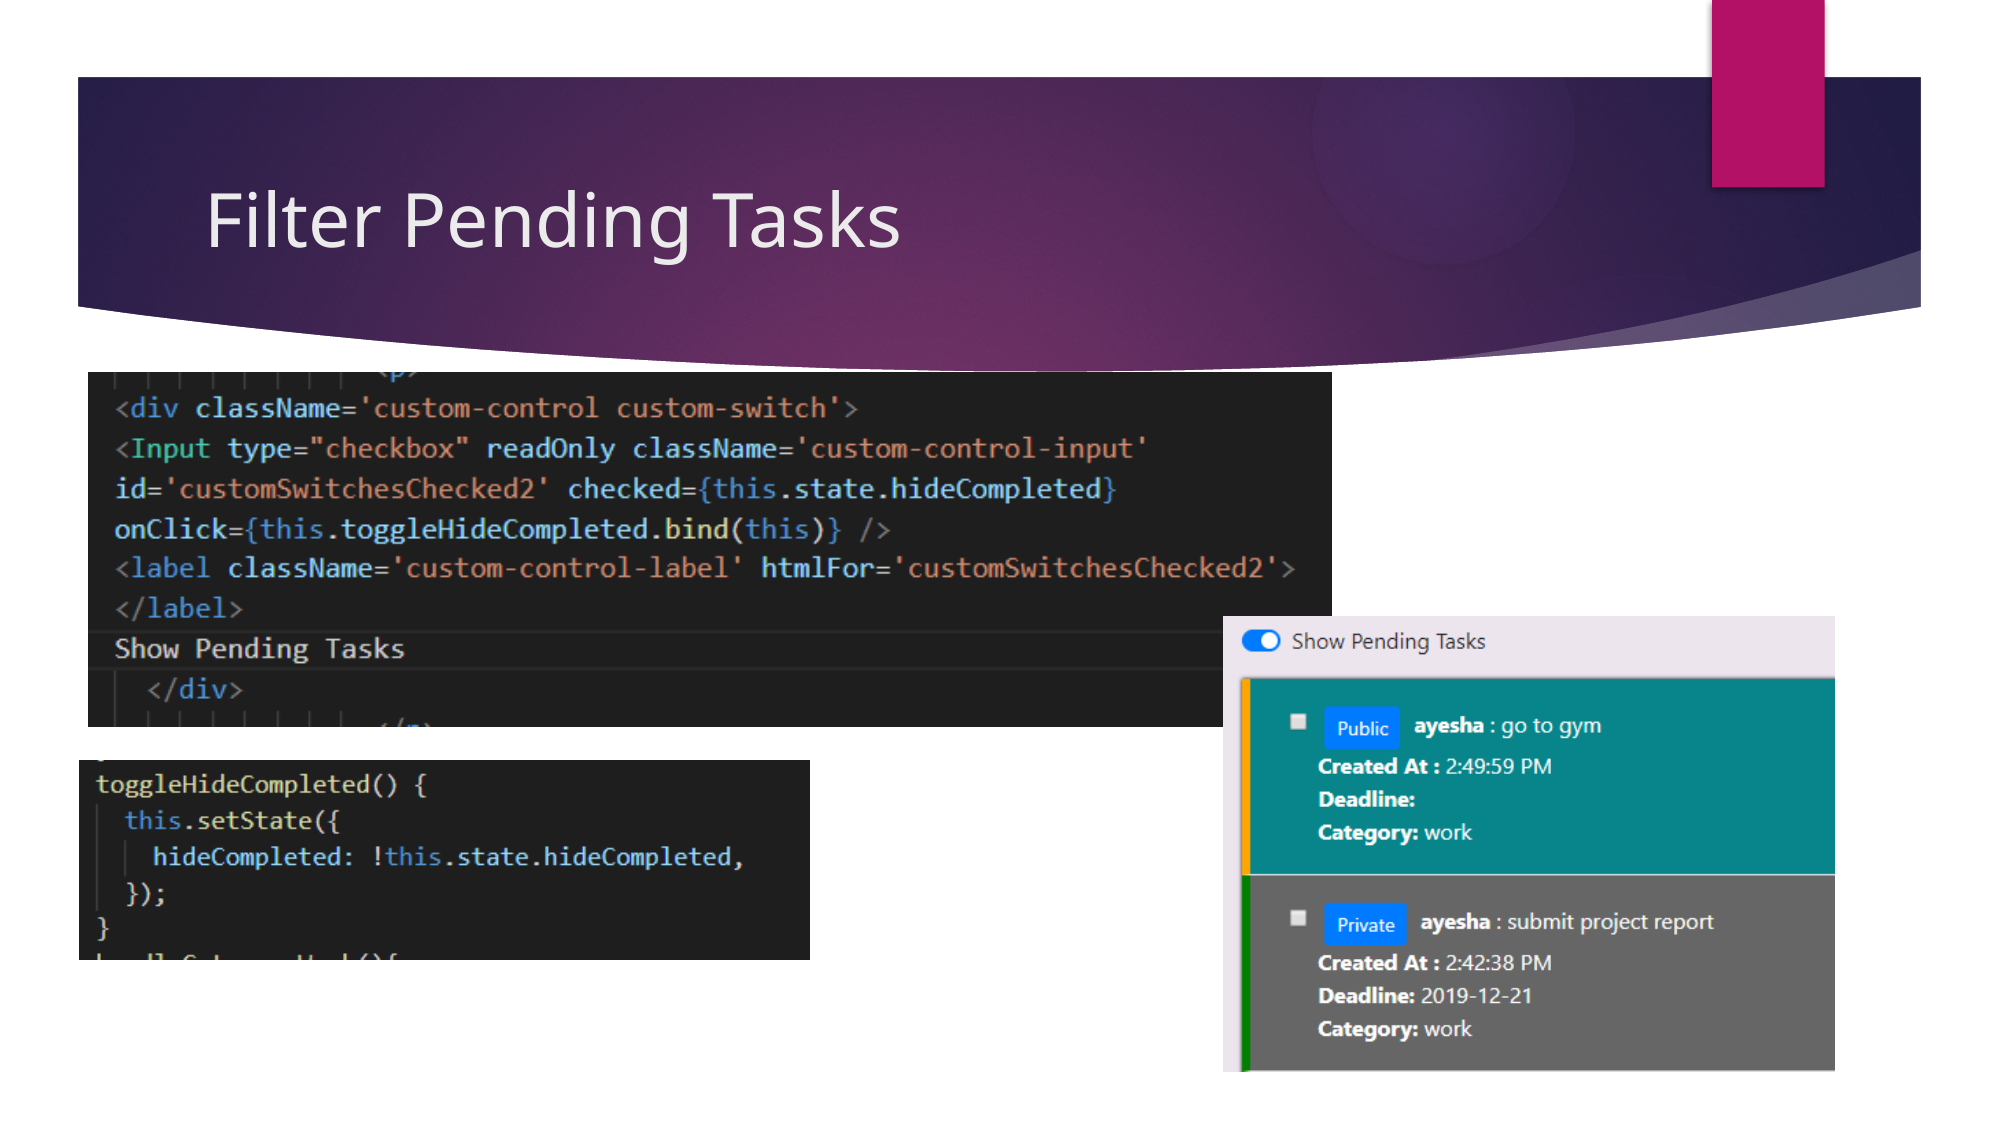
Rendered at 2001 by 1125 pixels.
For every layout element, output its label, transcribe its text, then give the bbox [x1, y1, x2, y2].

picture [88, 372, 1835, 1072]
picture [79, 760, 810, 960]
title Filter Pending Tasks [189, 159, 1627, 276]
